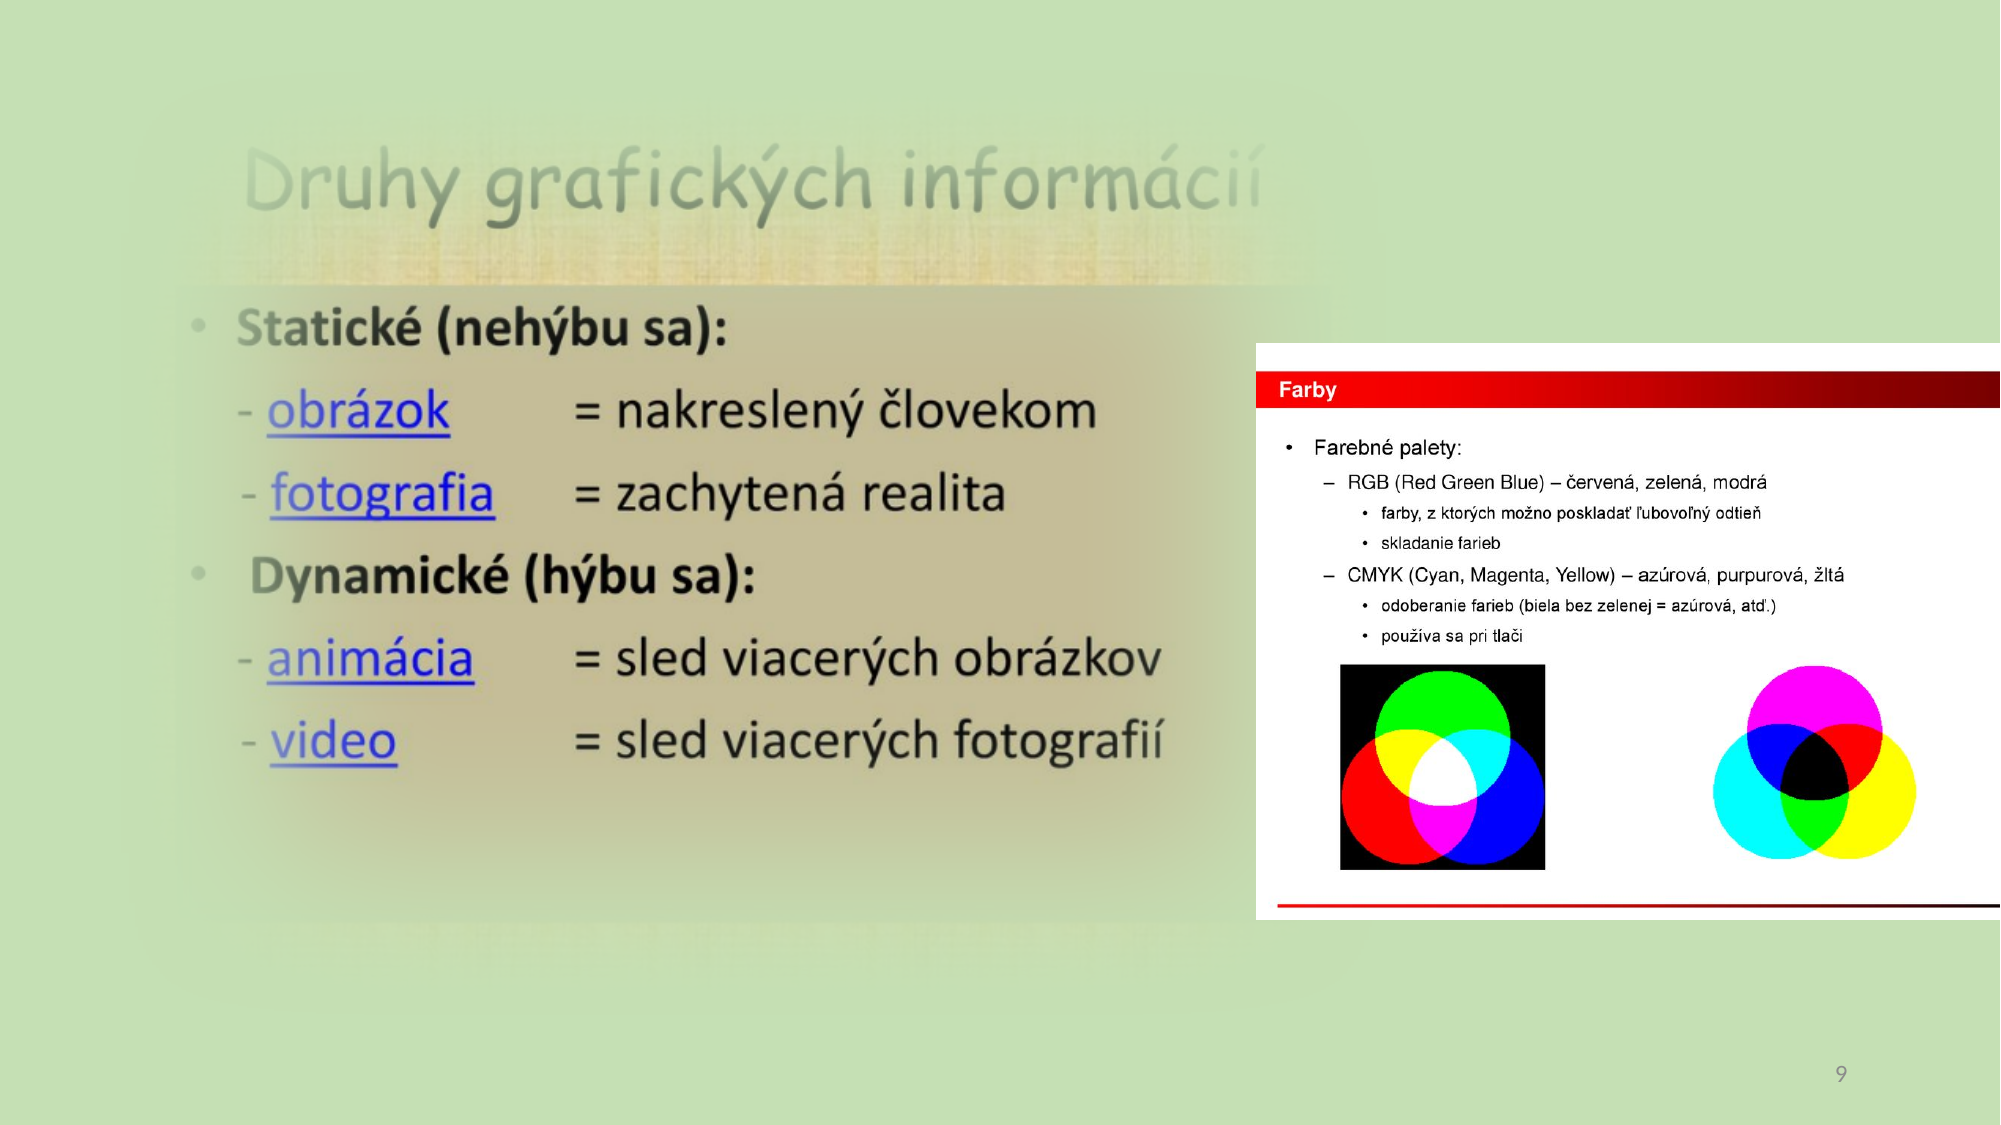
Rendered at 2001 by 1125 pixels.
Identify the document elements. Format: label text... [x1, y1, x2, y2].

slide_number 9 [1412, 1042, 1863, 1103]
picture [111, 60, 2000, 1026]
